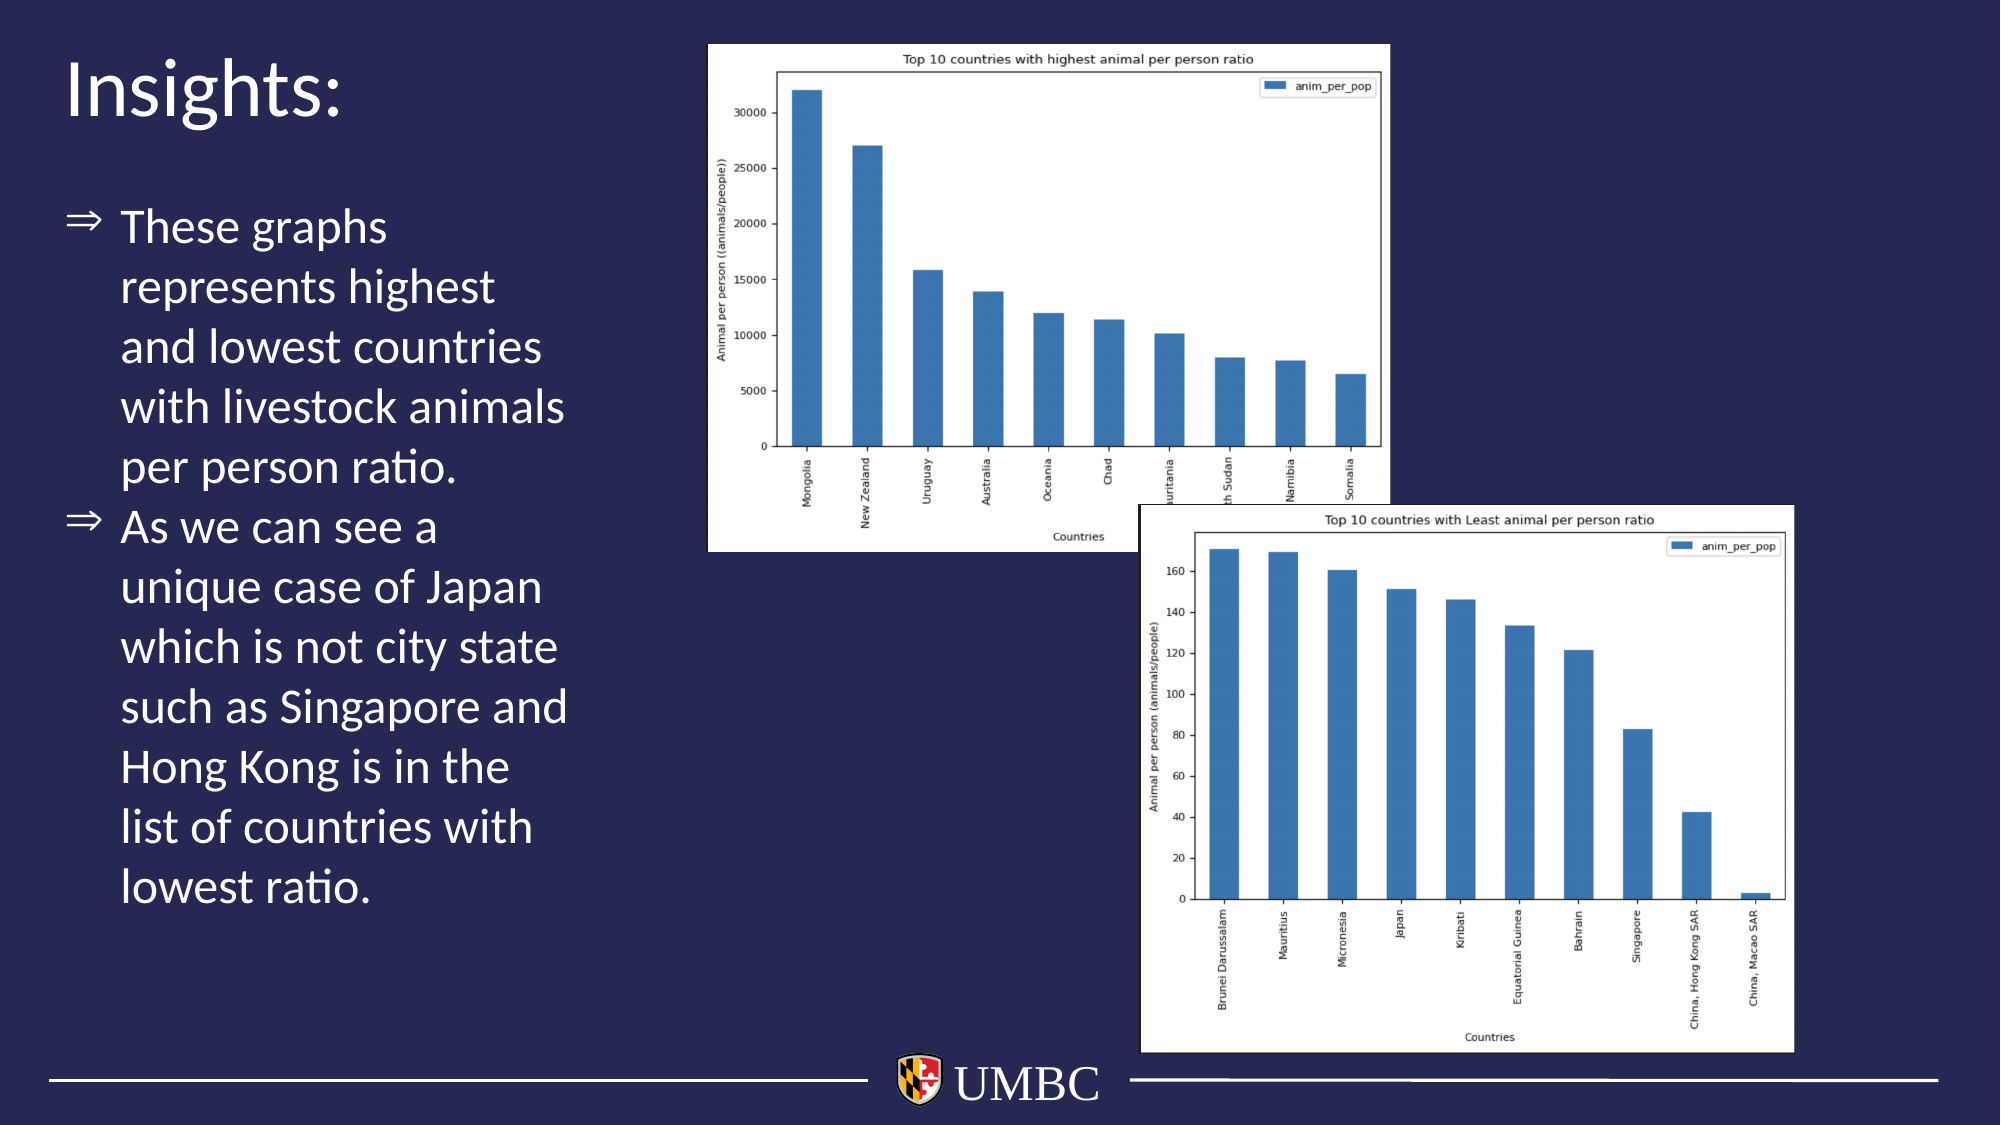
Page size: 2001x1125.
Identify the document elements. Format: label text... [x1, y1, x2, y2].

text_box Insights: These graphs represents highest and lowest countries with livestock animals per person ratio. As we can see a unique case of Japan which is not city state such as Singapore and Hong Kong is in the list of countries with lowest ratio. [49, 26, 593, 981]
picture [896, 1053, 943, 1108]
picture [706, 44, 1795, 1054]
text_box UMBC [938, 1042, 1130, 1118]
